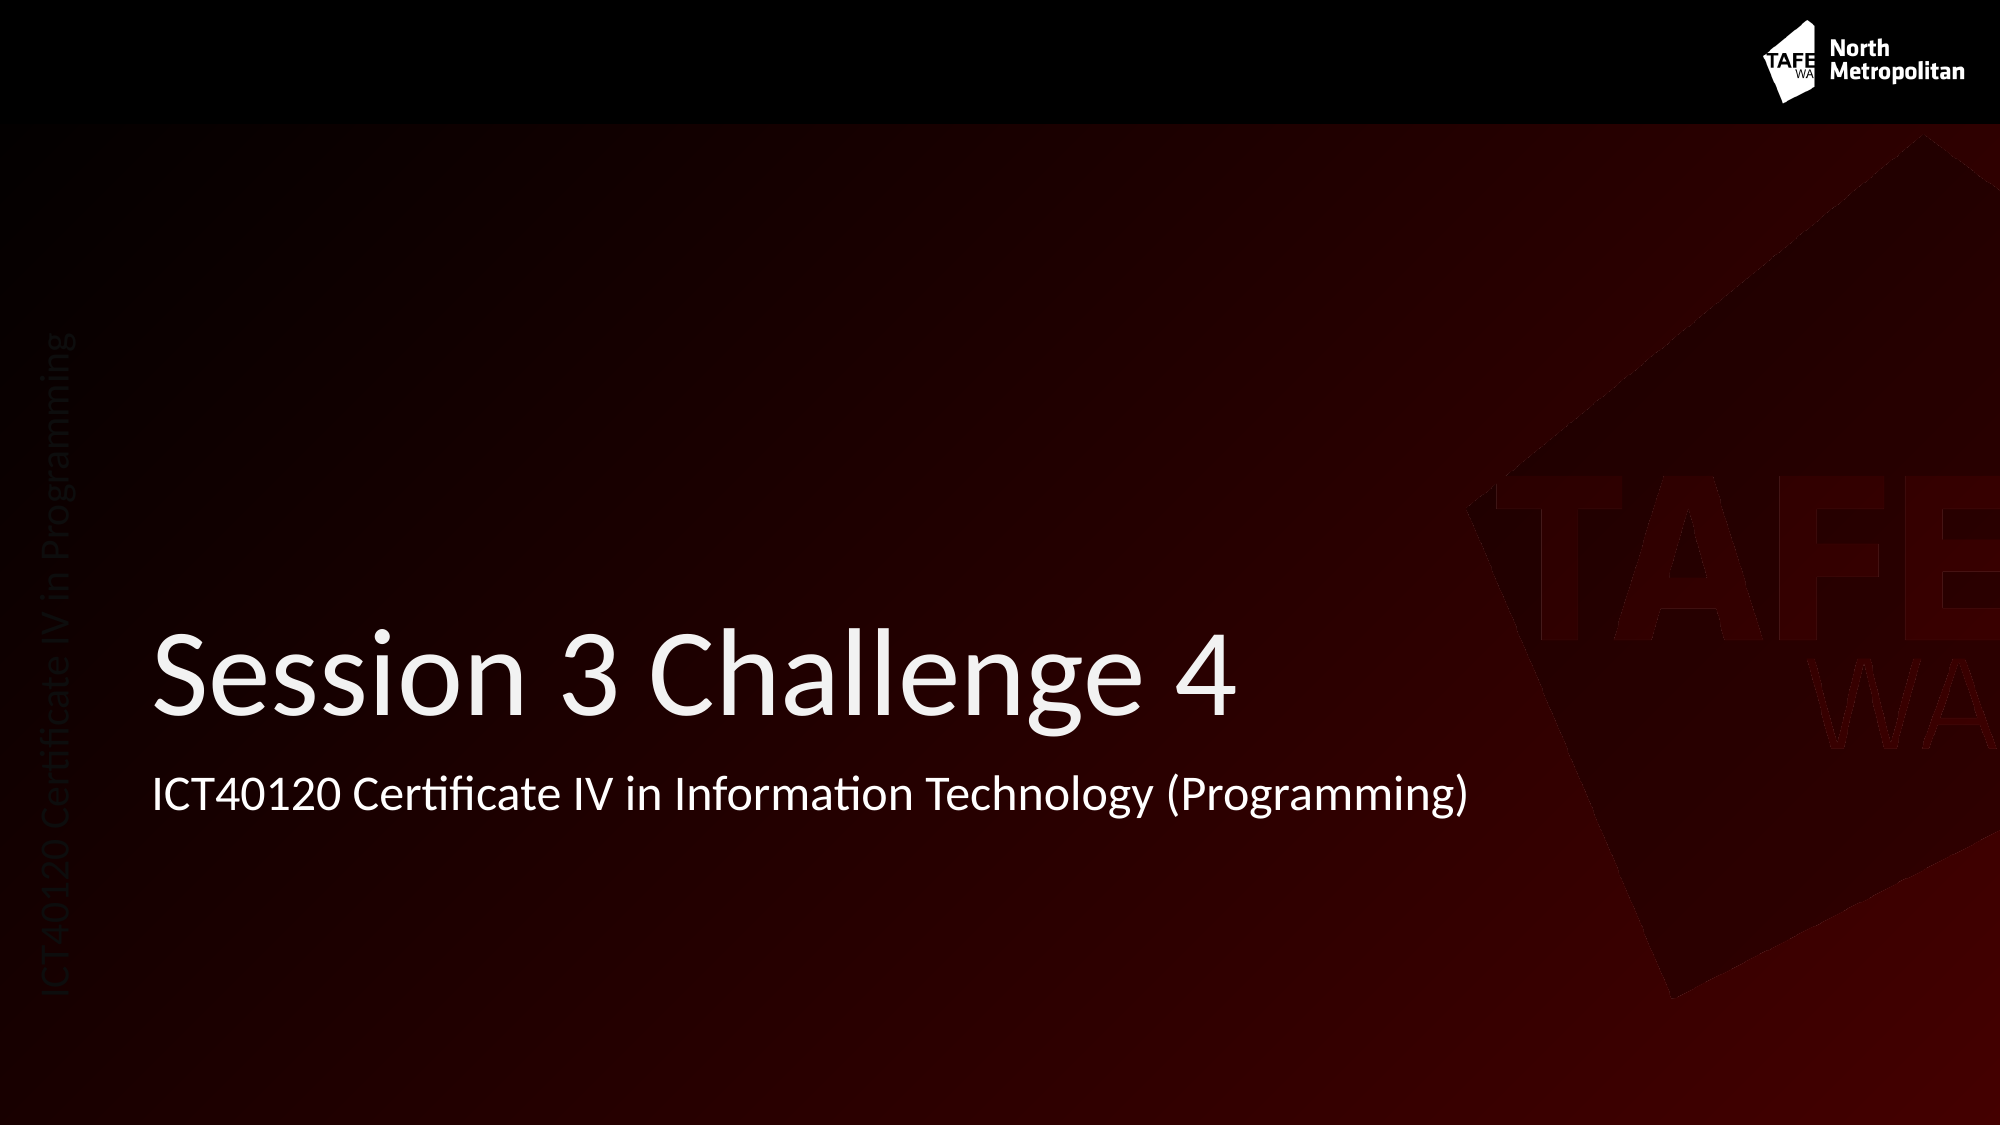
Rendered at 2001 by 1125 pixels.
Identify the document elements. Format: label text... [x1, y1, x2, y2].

picture [0, 0, 2000, 124]
title Session 3 Challenge 4 [136, 280, 1862, 749]
list ICT40120 Certificate IV in Information Technology (Programming) [136, 752, 1862, 999]
